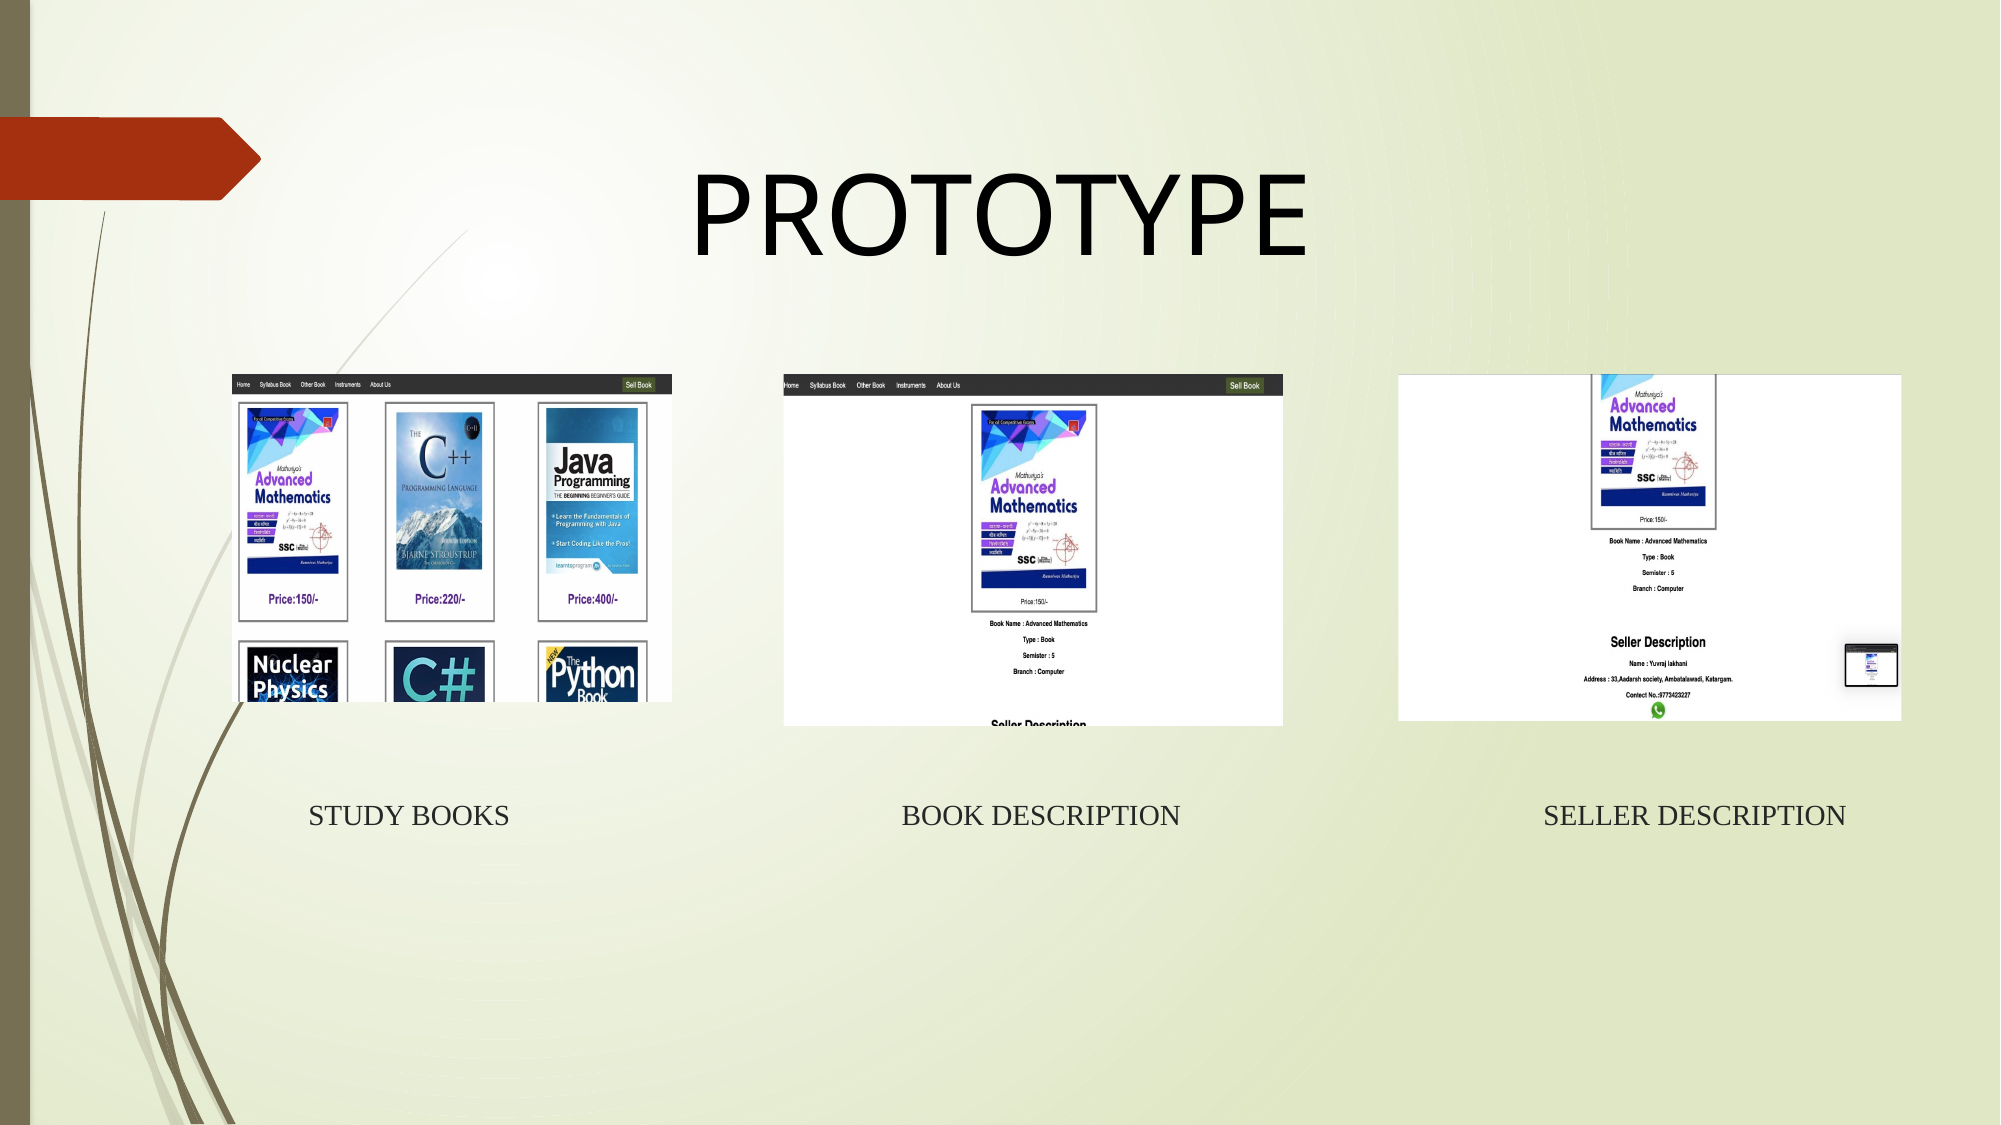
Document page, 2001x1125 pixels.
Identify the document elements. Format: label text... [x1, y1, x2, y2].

title STUDY BOOKS BOOK DESCRIPTION SELLER DESCRIPTION [232, 788, 1924, 1000]
text_box PROTOTYPE [672, 135, 1327, 286]
picture [783, 374, 1287, 726]
picture [1398, 374, 1902, 726]
picture [231, 374, 673, 703]
